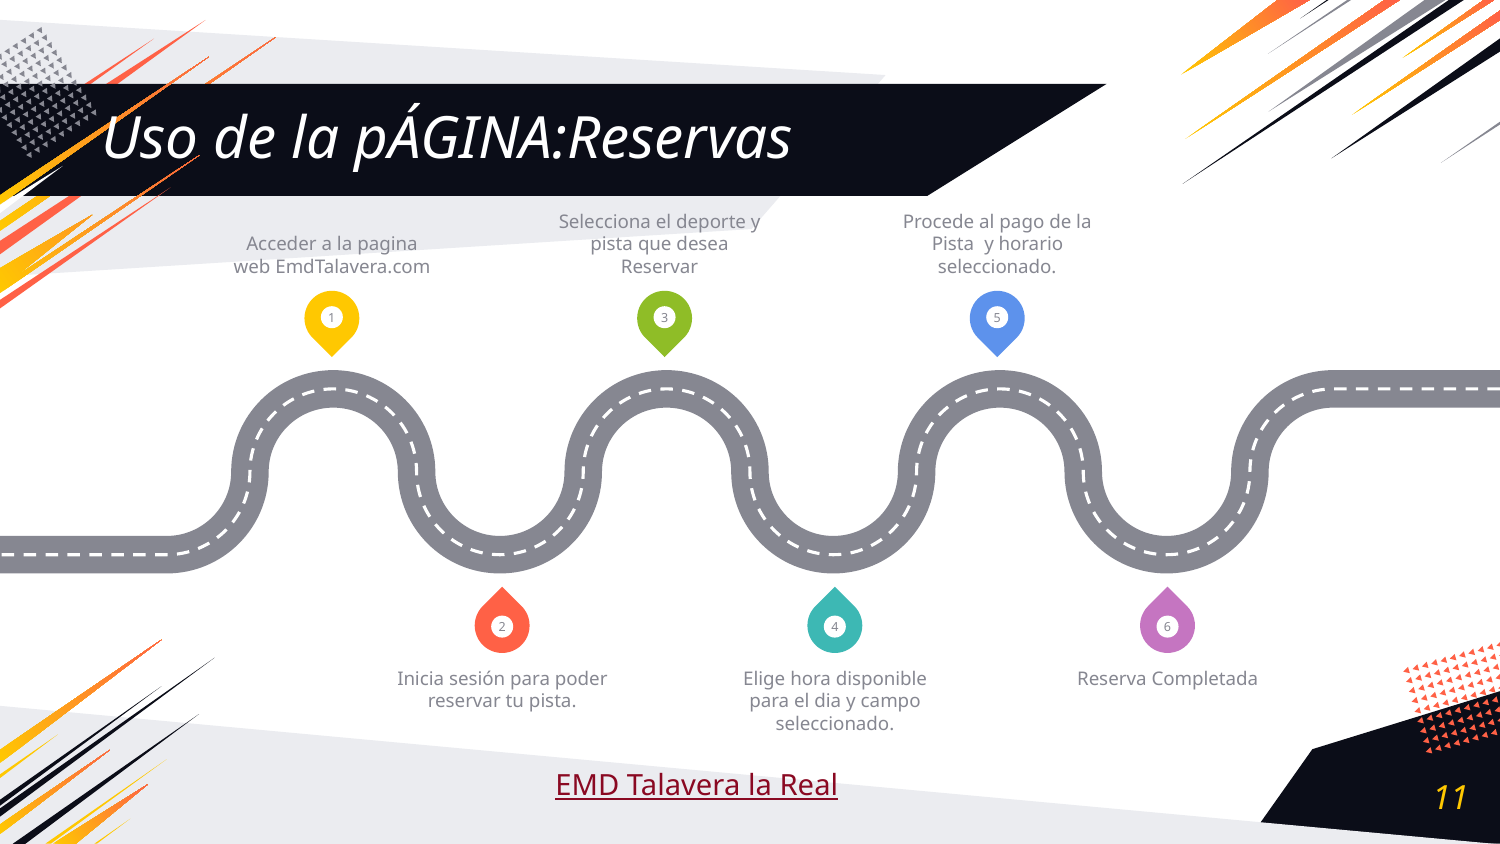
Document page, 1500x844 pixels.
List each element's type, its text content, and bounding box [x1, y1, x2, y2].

text_box Procede al pago de la Pista y horario seleccionado. [891, 189, 1103, 278]
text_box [1128, 586, 1207, 665]
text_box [463, 586, 542, 665]
title Uso de la pÁGINA:Reservas [101, 83, 965, 196]
slide_number 11 [1378, 766, 1469, 832]
text_box Elige hora disponible para el dia y campo seleccionado. [729, 666, 941, 750]
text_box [795, 586, 874, 665]
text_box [625, 279, 704, 358]
text_box [0, 388, 1500, 555]
text_box Acceder a la pagina web EmdTalavera.com [226, 189, 438, 278]
text_box Selecciona el deporte y pista que desea Reservar [553, 189, 765, 278]
text_box Inicia sesión para poder reservar tu pista. [396, 666, 608, 755]
text_box EMD Talavera la Real [404, 750, 990, 821]
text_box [958, 279, 1037, 358]
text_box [292, 279, 371, 358]
text_box Reserva Completada [1062, 666, 1273, 755]
